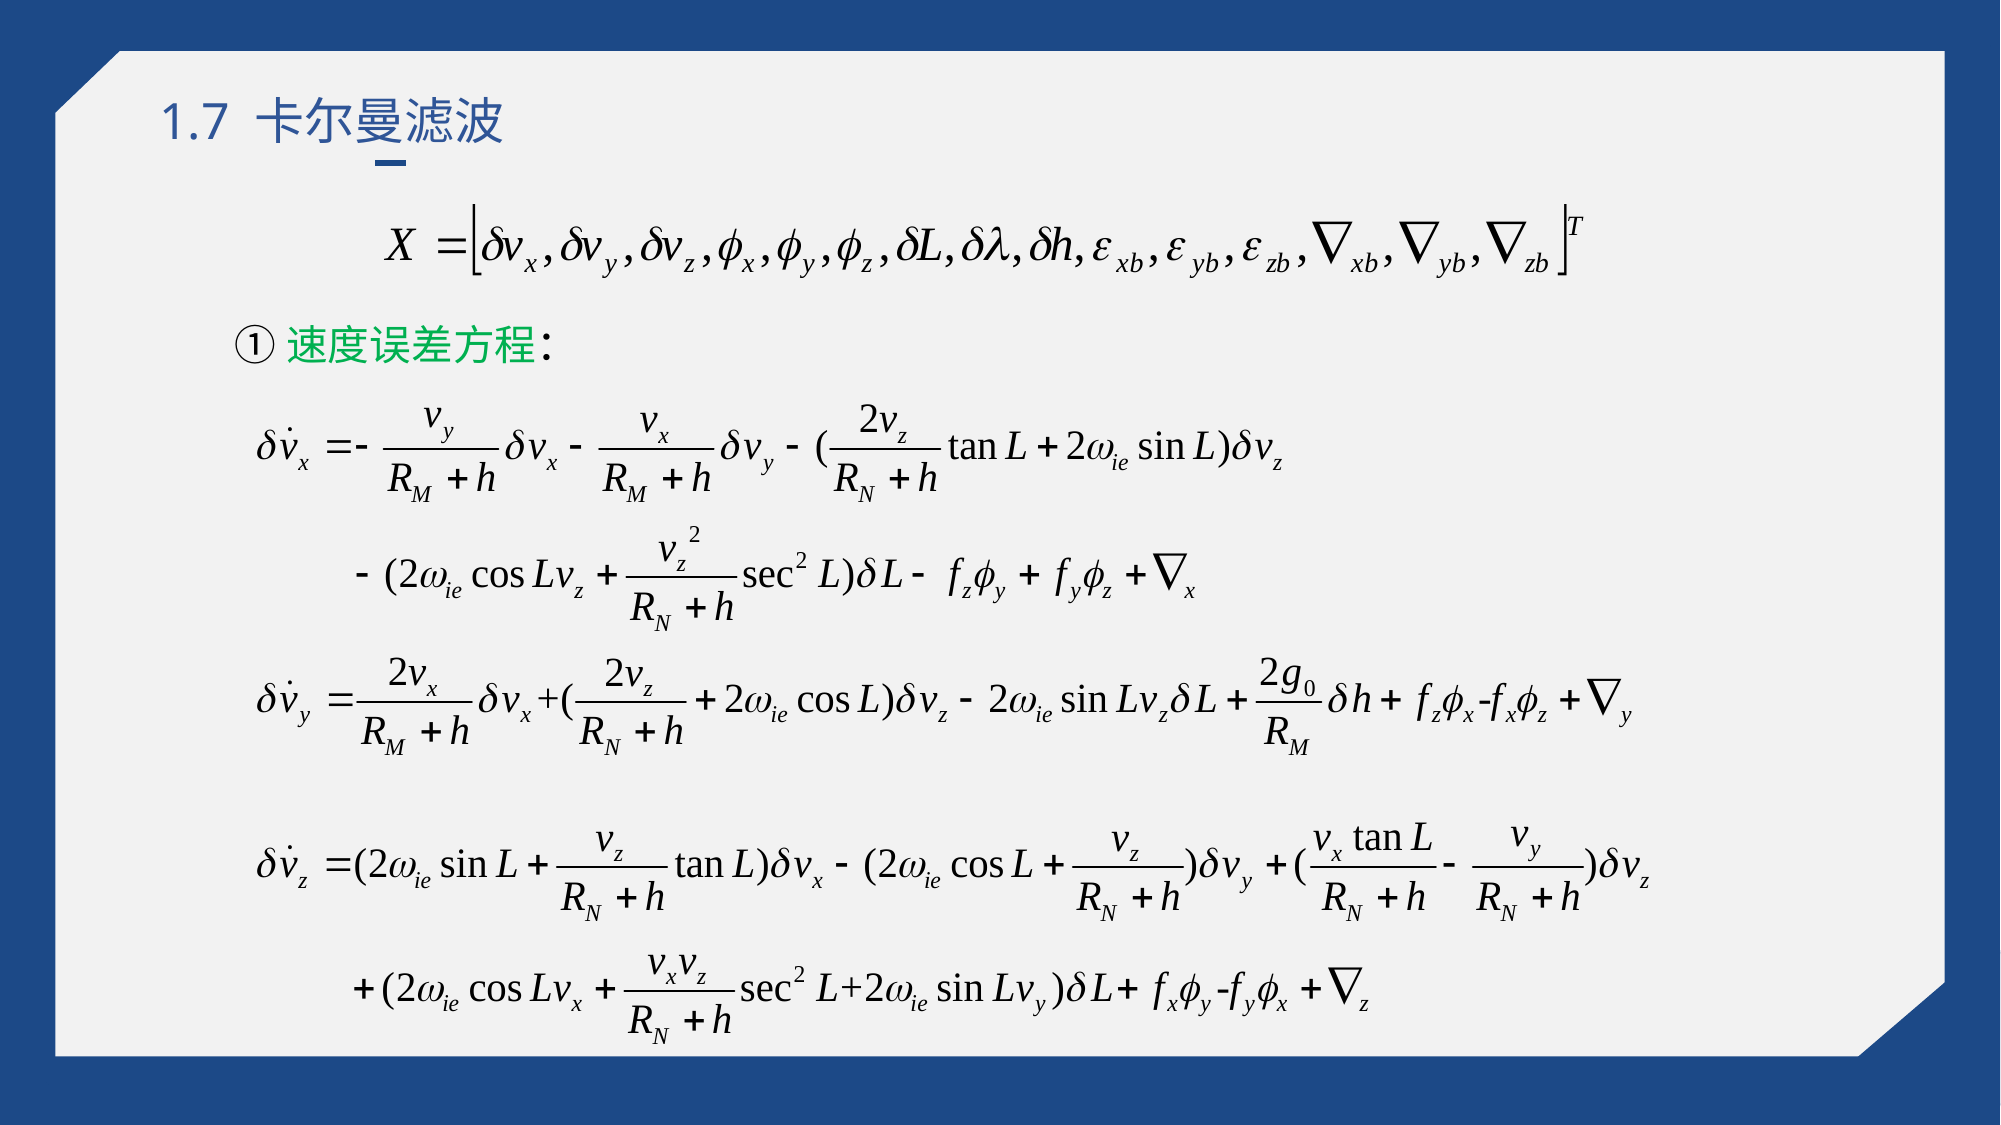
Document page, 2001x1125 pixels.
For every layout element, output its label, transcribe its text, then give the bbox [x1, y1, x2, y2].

text_box ①速度误差方程： [219, 311, 888, 377]
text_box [374, 204, 1596, 289]
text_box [250, 387, 1660, 1055]
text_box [0, 70, 684, 163]
